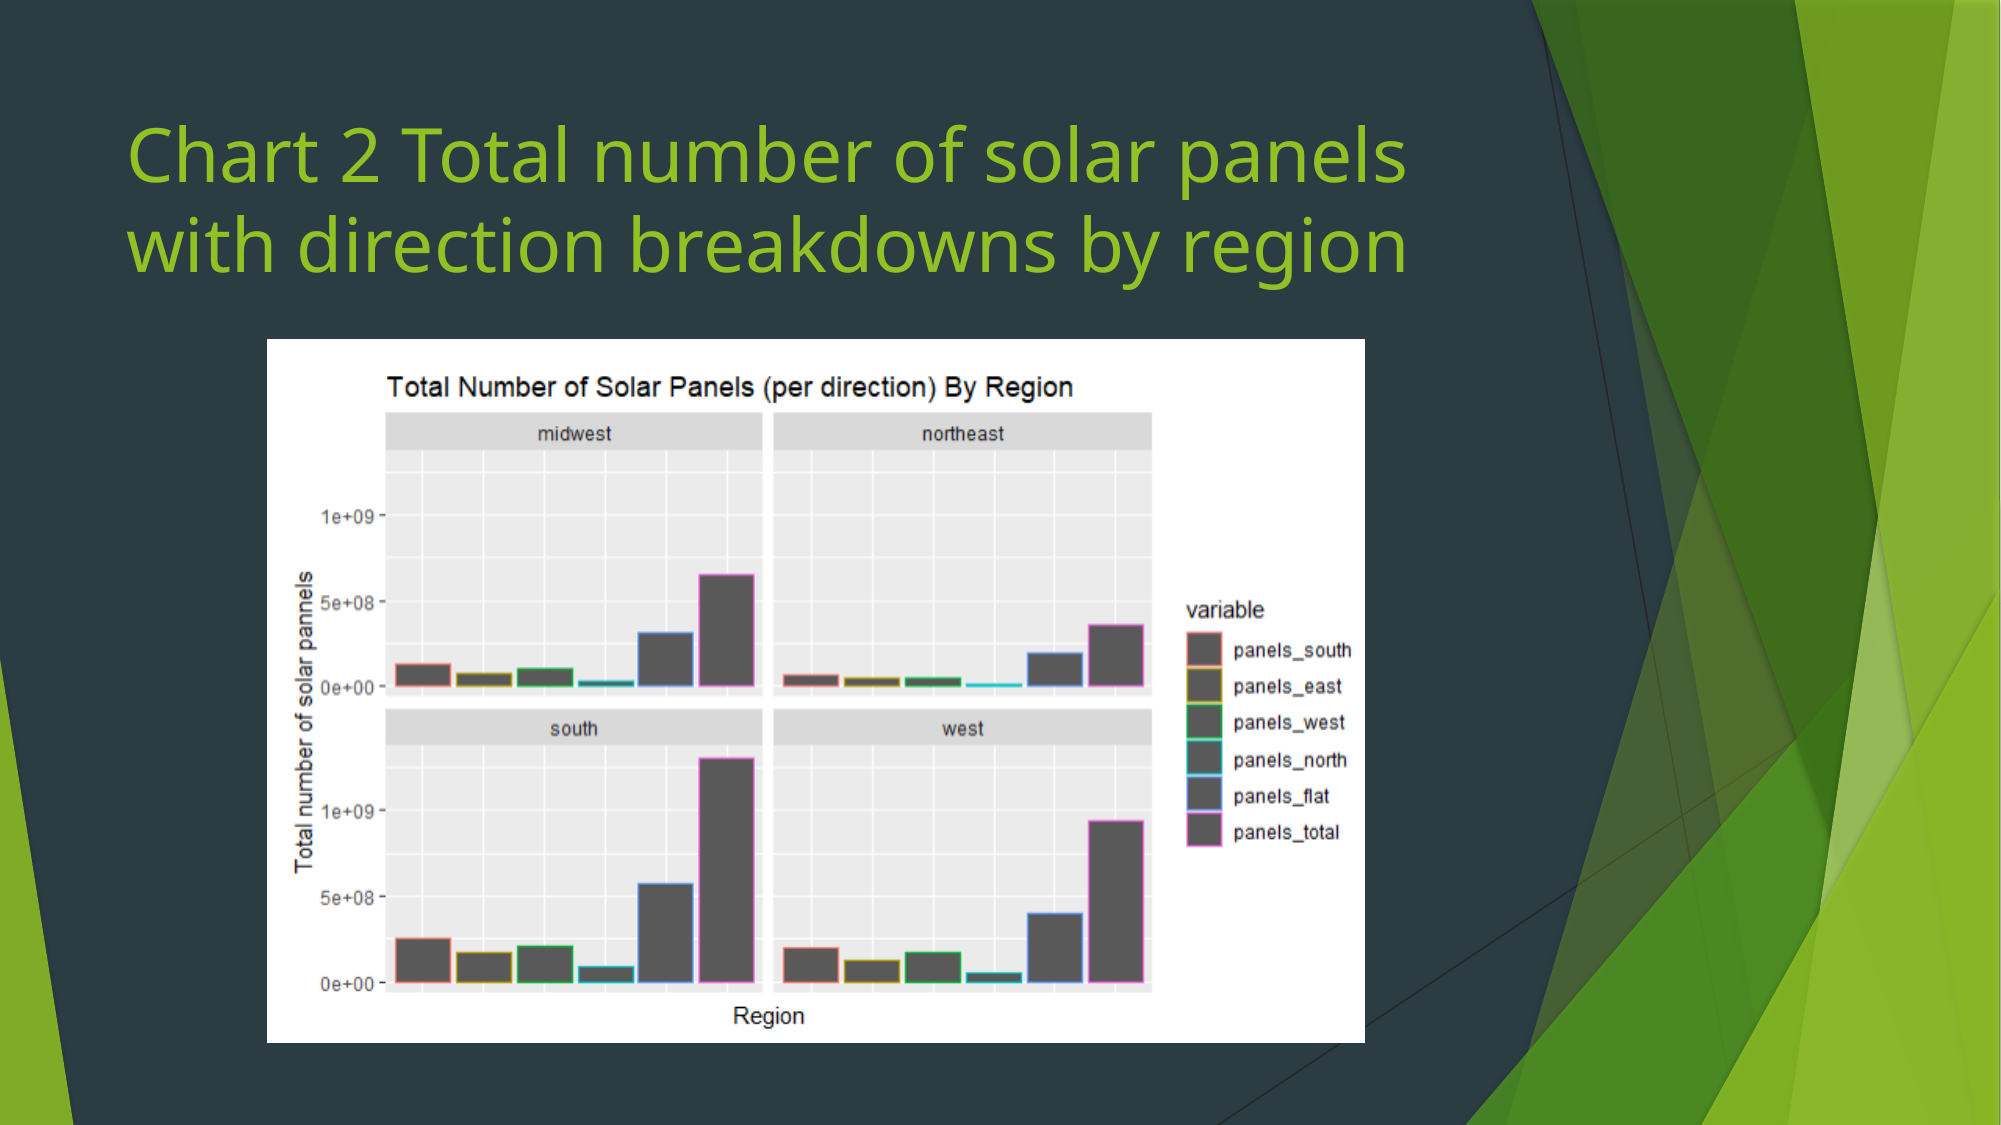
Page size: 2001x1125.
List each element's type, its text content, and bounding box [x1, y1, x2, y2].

picture [267, 339, 1366, 1044]
title Chart 2 Total number of solar panels with direction breakdowns by region [111, 99, 1522, 317]
